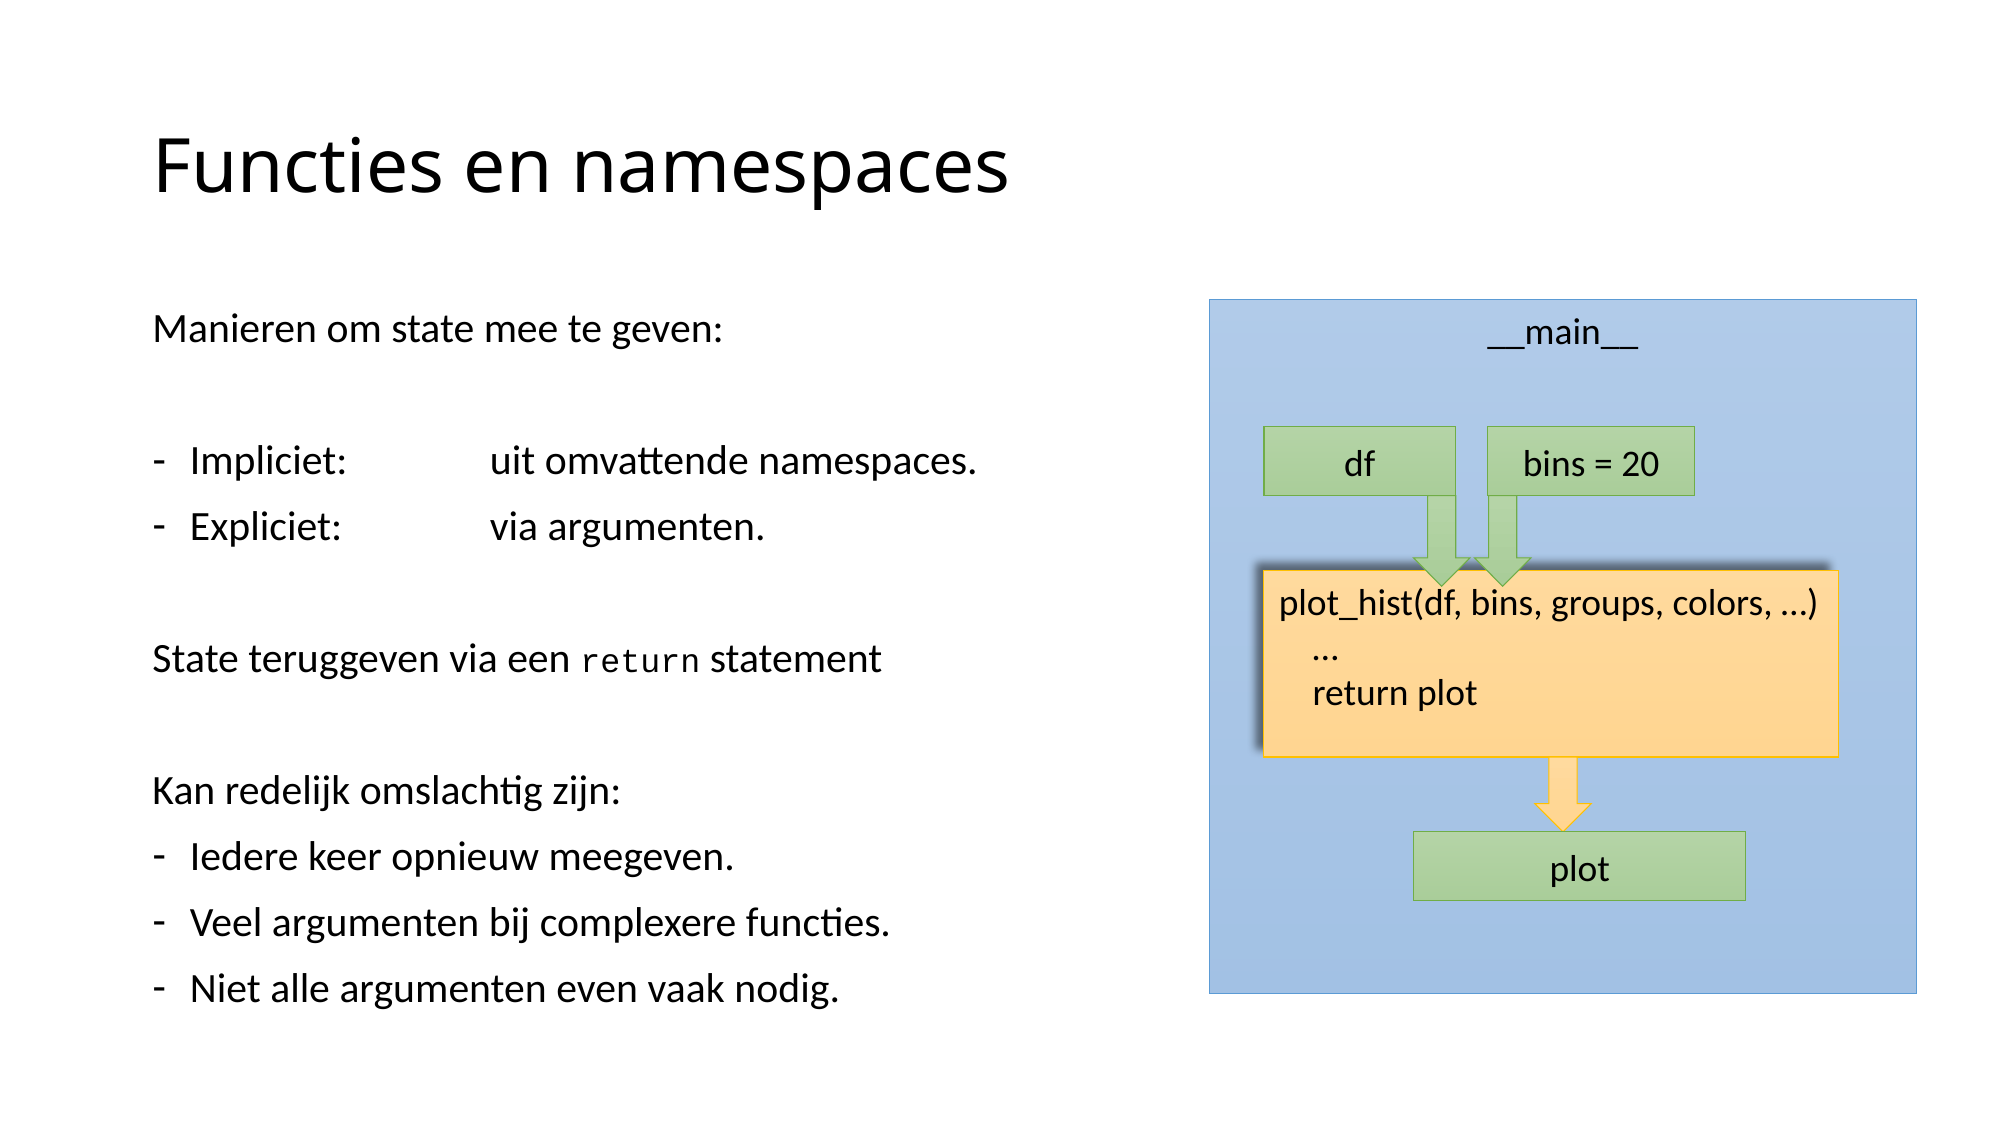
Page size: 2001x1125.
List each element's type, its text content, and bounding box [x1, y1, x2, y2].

text_box plot [1413, 831, 1746, 901]
title Functies en namespaces [137, 59, 1863, 278]
text_box plot_hist(df, bins, groups, colors, …) … return plot [1263, 570, 1839, 758]
text_box bins = 20 [1487, 426, 1695, 496]
list Manieren om state mee te geven: Impliciet: uit omvattende namespaces. Expliciet: via argumenten. State teruggeven via een return statement Kan redelijk omslachtig zijn: Iedere keer opnieuw meegeven. Veel argumenten bij complexere functies. Niet alle argumenten even vaak nodig. [137, 299, 1137, 1066]
text_box [1412, 495, 1472, 587]
text_box __main__ [1209, 299, 1917, 994]
text_box [1533, 756, 1593, 831]
text_box df [1263, 426, 1456, 496]
text_box [1473, 495, 1533, 587]
